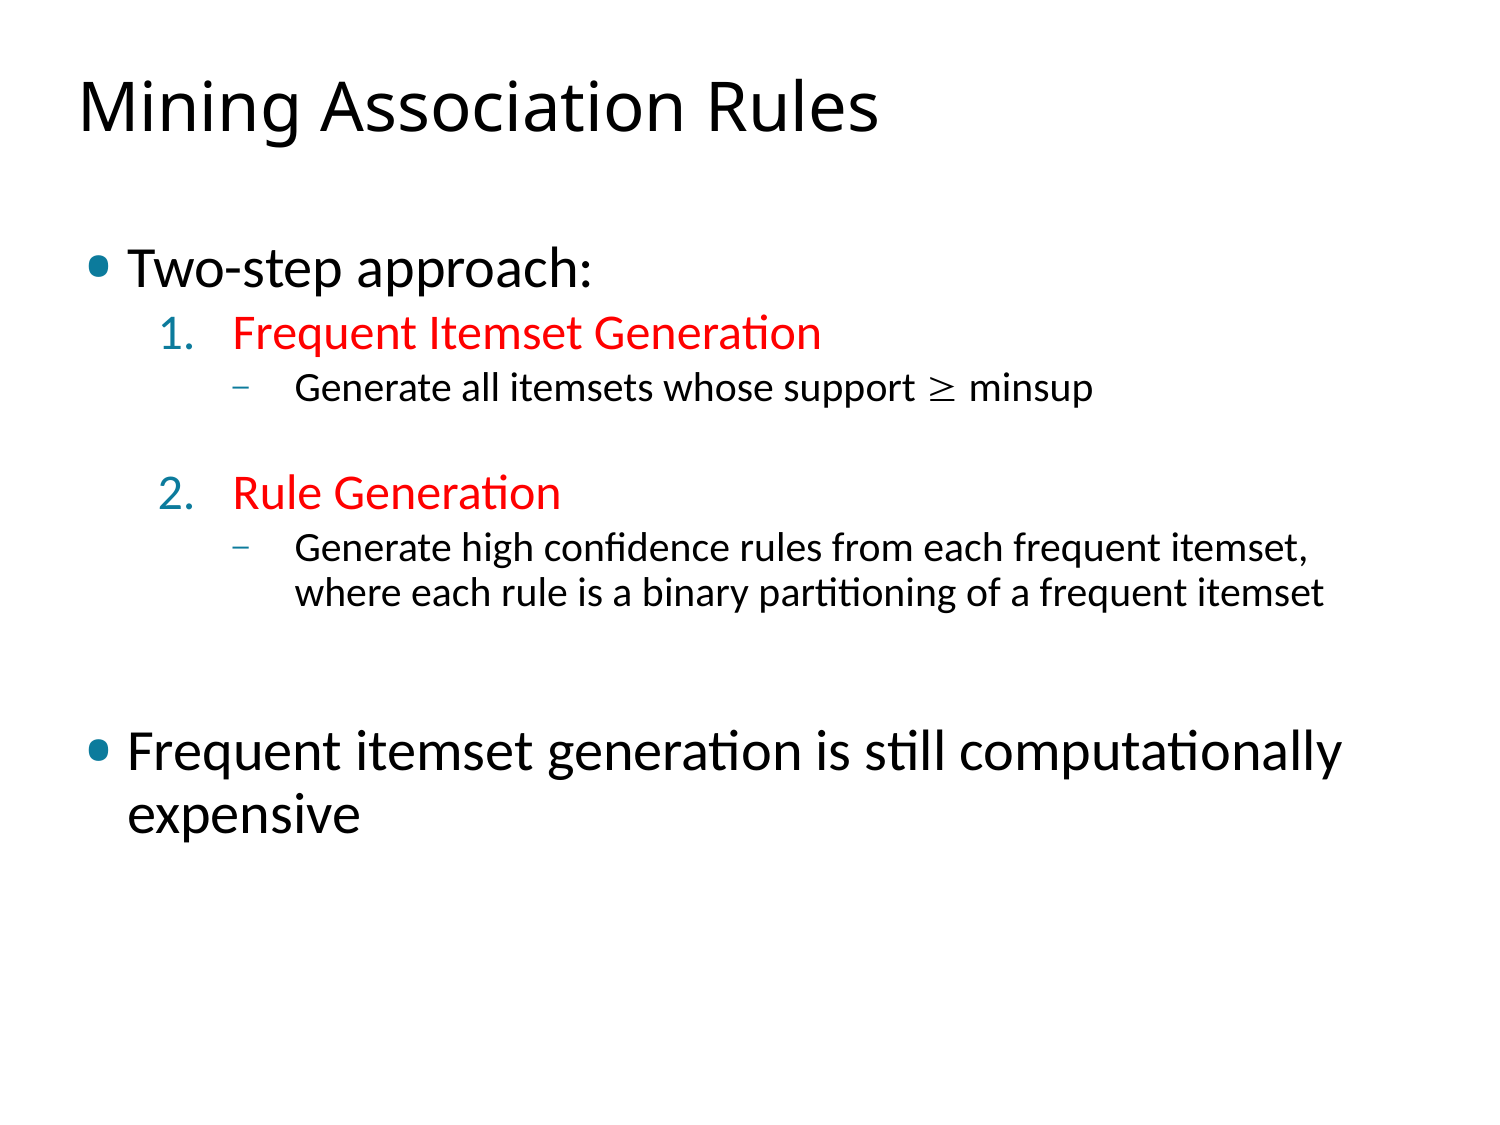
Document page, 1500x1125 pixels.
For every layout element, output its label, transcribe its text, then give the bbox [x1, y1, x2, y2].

list Two-step approach: Frequent Itemset Generation Generate all itemsets whose support  minsup Rule Generation Generate high confidence rules from each frequent itemset, where each rule is a binary partitioning of a frequent itemset Frequent itemset generation is still computationally expensive [67, 229, 1432, 1125]
title Mining Association Rules [62, 64, 1421, 155]
